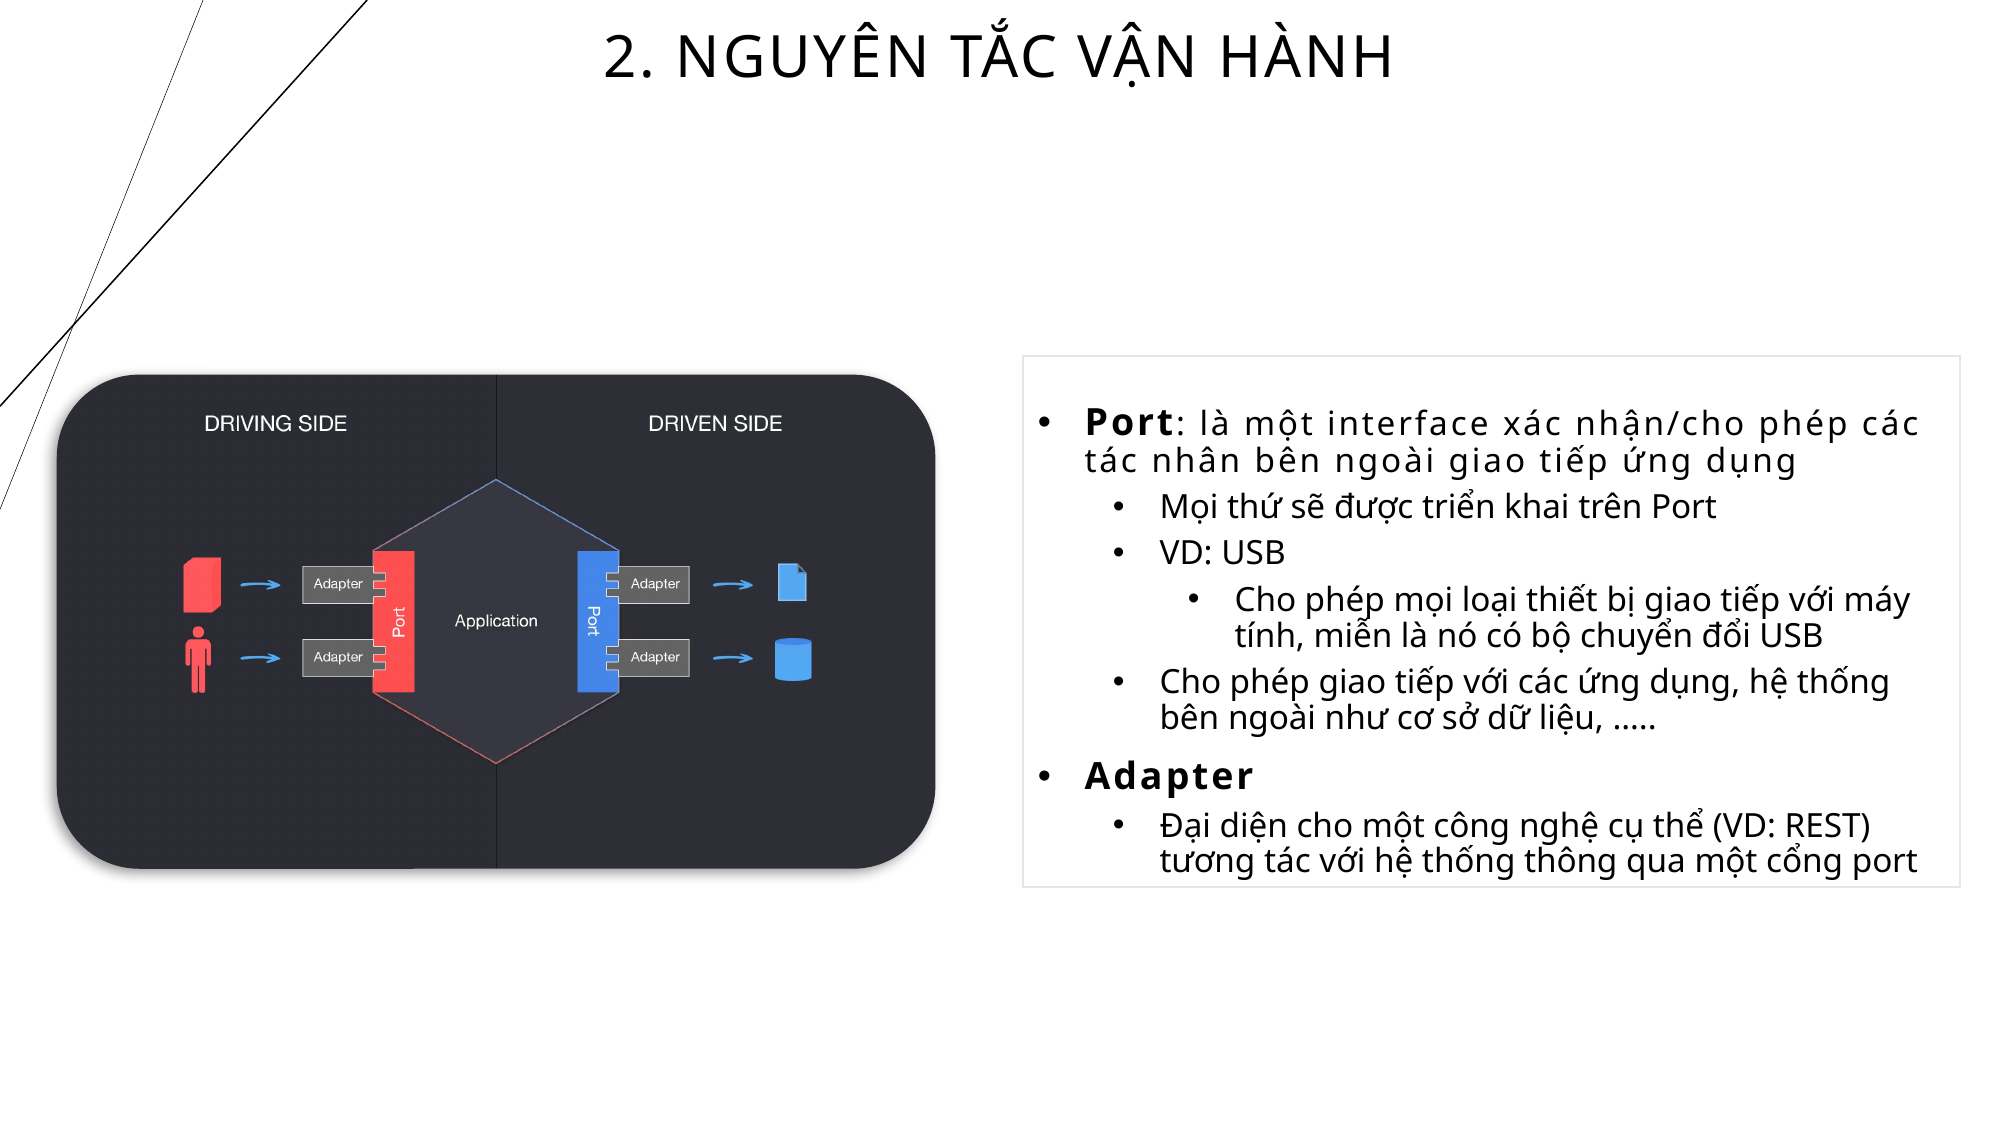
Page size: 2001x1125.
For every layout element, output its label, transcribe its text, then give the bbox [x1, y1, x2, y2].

text_box 2. Nguyên Tắc vận hành [309, 17, 1691, 101]
text_box Port: là một interface xác nhận/cho phép các tác nhân bên ngoài giao tiếp ứng dụng Mọi thứ sẽ được triển khai trên Port VD: USB Cho phép mọi loại thiết bị giao tiếp với máy tính, miễn là nó có bộ chuyển đổi USB Cho phép giao tiếp với các ứng dụng, hệ thống bên ngoài như cơ sở dữ liệu, ….. Adapter Đại diện cho một công nghệ cụ thể (VD: REST) tương tác với hệ thống thông qua một cổng port [1022, 355, 1961, 888]
text_box [56, 374, 936, 869]
